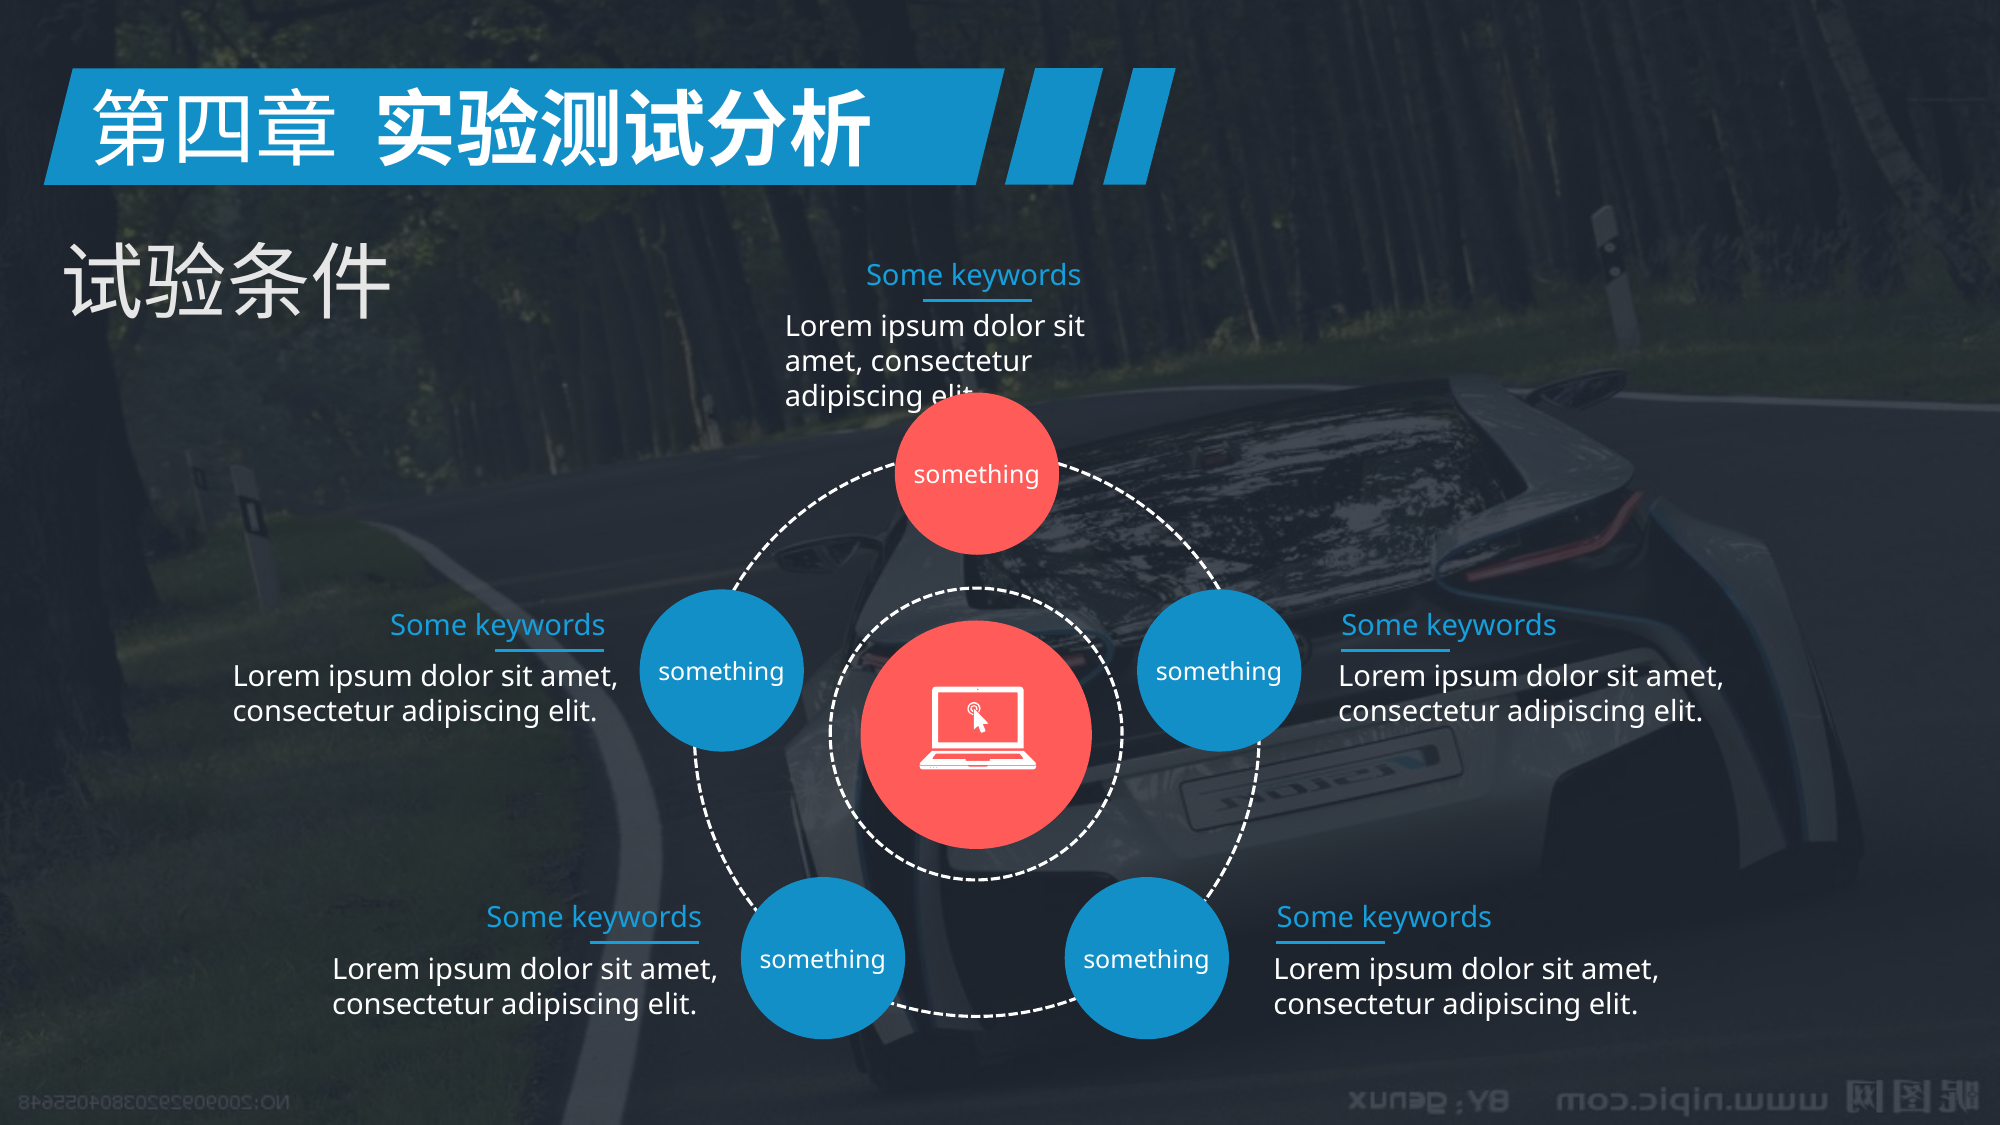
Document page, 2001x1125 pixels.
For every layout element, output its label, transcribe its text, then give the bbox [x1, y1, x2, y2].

text_box [1101, 67, 1178, 186]
text_box Some keywords [851, 248, 1105, 299]
text_box [42, 67, 1007, 186]
text_box Lorem ipsum dolor sit amet, consectetur adipiscing elit. [317, 942, 639, 1028]
text_box Lorem ipsum dolor sit amet, consectetur adipiscing elit. [769, 300, 1186, 392]
text_box Some keywords [1326, 598, 1580, 649]
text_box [639, 392, 1302, 1040]
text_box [919, 686, 1037, 770]
text_box Some keywords [1302, 891, 1515, 941]
text_box 试验条件 [45, 221, 409, 337]
text_box 第四章 [74, 68, 354, 184]
text_box Lorem ipsum dolor sit amet, consectetur adipiscing elit. [1323, 650, 1783, 735]
text_box [1003, 67, 1105, 186]
text_box Lorem ipsum dolor sit amet, consectetur adipiscing elit. [217, 650, 639, 735]
text_box 实验测试分析 [358, 68, 888, 184]
text_box Some keywords [375, 598, 629, 649]
text_box Some keywords [471, 891, 639, 941]
text_box Lorem ipsum dolor sit amet, consectetur adipiscing elit. [1302, 942, 1718, 1028]
